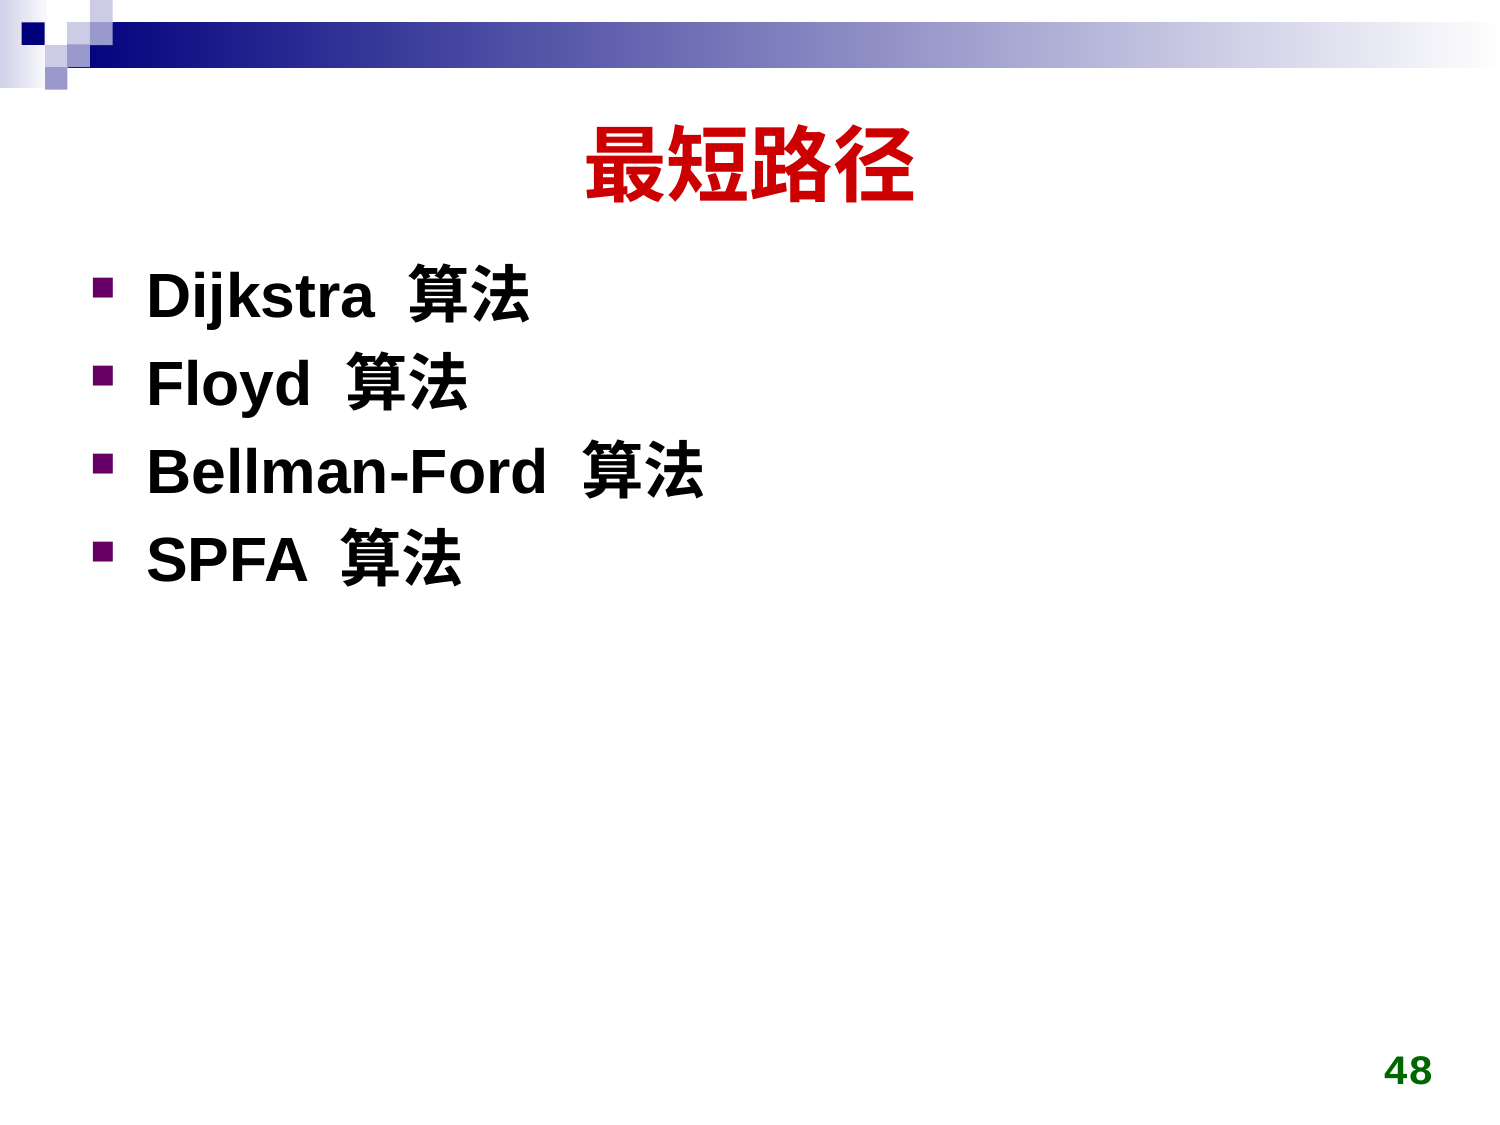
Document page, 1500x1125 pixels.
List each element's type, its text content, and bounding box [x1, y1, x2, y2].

title 最短路径 [75, 75, 1425, 243]
slide_number 48 [1098, 1025, 1449, 1100]
list Dijkstra 算法 Floyd 算法 Bellman-Ford 算法 SPFA 算法 [75, 243, 1425, 1024]
